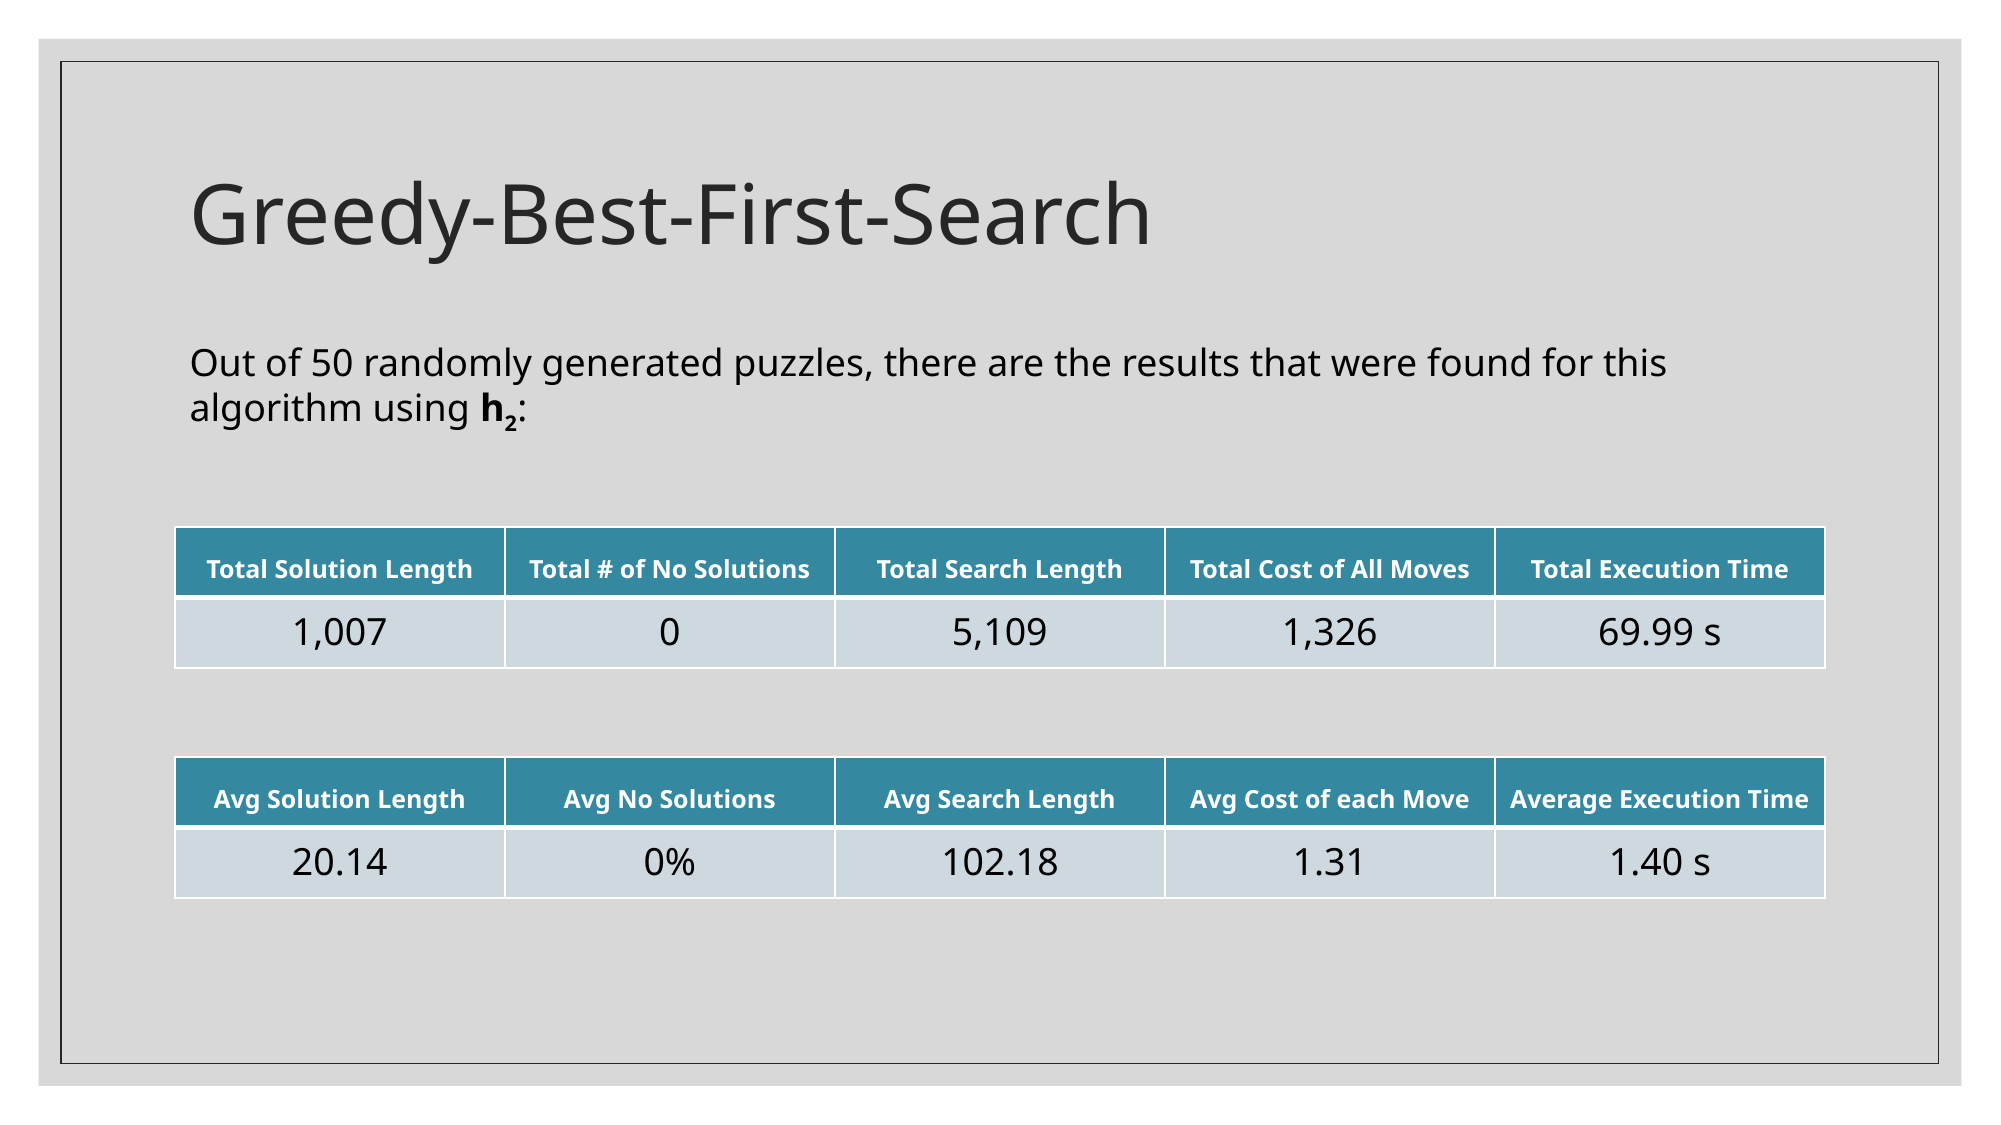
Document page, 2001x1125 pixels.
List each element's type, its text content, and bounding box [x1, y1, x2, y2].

table_cell 69.99 s [1496, 600, 1824, 667]
table_cell 0 [506, 600, 834, 667]
table_cell 102.18 [836, 830, 1164, 897]
table_header Avg Cost of each Move [1166, 758, 1494, 825]
table_header Total Execution Time [1496, 528, 1824, 595]
table_cell 1.40 s [1496, 830, 1824, 897]
table_cell 1,326 [1166, 600, 1494, 667]
table_cell 0% [506, 830, 834, 897]
table_cell 5,109 [836, 600, 1164, 667]
table_cell 1,007 [176, 600, 504, 667]
table_header Total Cost of All Moves [1166, 528, 1494, 595]
table_cell 20.14 [176, 830, 504, 897]
table_header Avg Solution Length [176, 758, 504, 825]
table_header Average Execution Time [1496, 758, 1824, 825]
table_header Avg No Solutions [506, 758, 834, 825]
table_cell 1.31 [1166, 830, 1494, 897]
title Greedy-Best-First-Search [174, 105, 1825, 331]
table_header Total # of No Solutions [506, 528, 834, 595]
table_header Avg Search Length [836, 758, 1164, 825]
text_box Out of 50 randomly generated puzzles, there are the results that were found for this algorithm using h2: [174, 331, 1825, 443]
table_header Total Search Length [836, 528, 1164, 595]
table_header Total Solution Length [176, 528, 504, 595]
